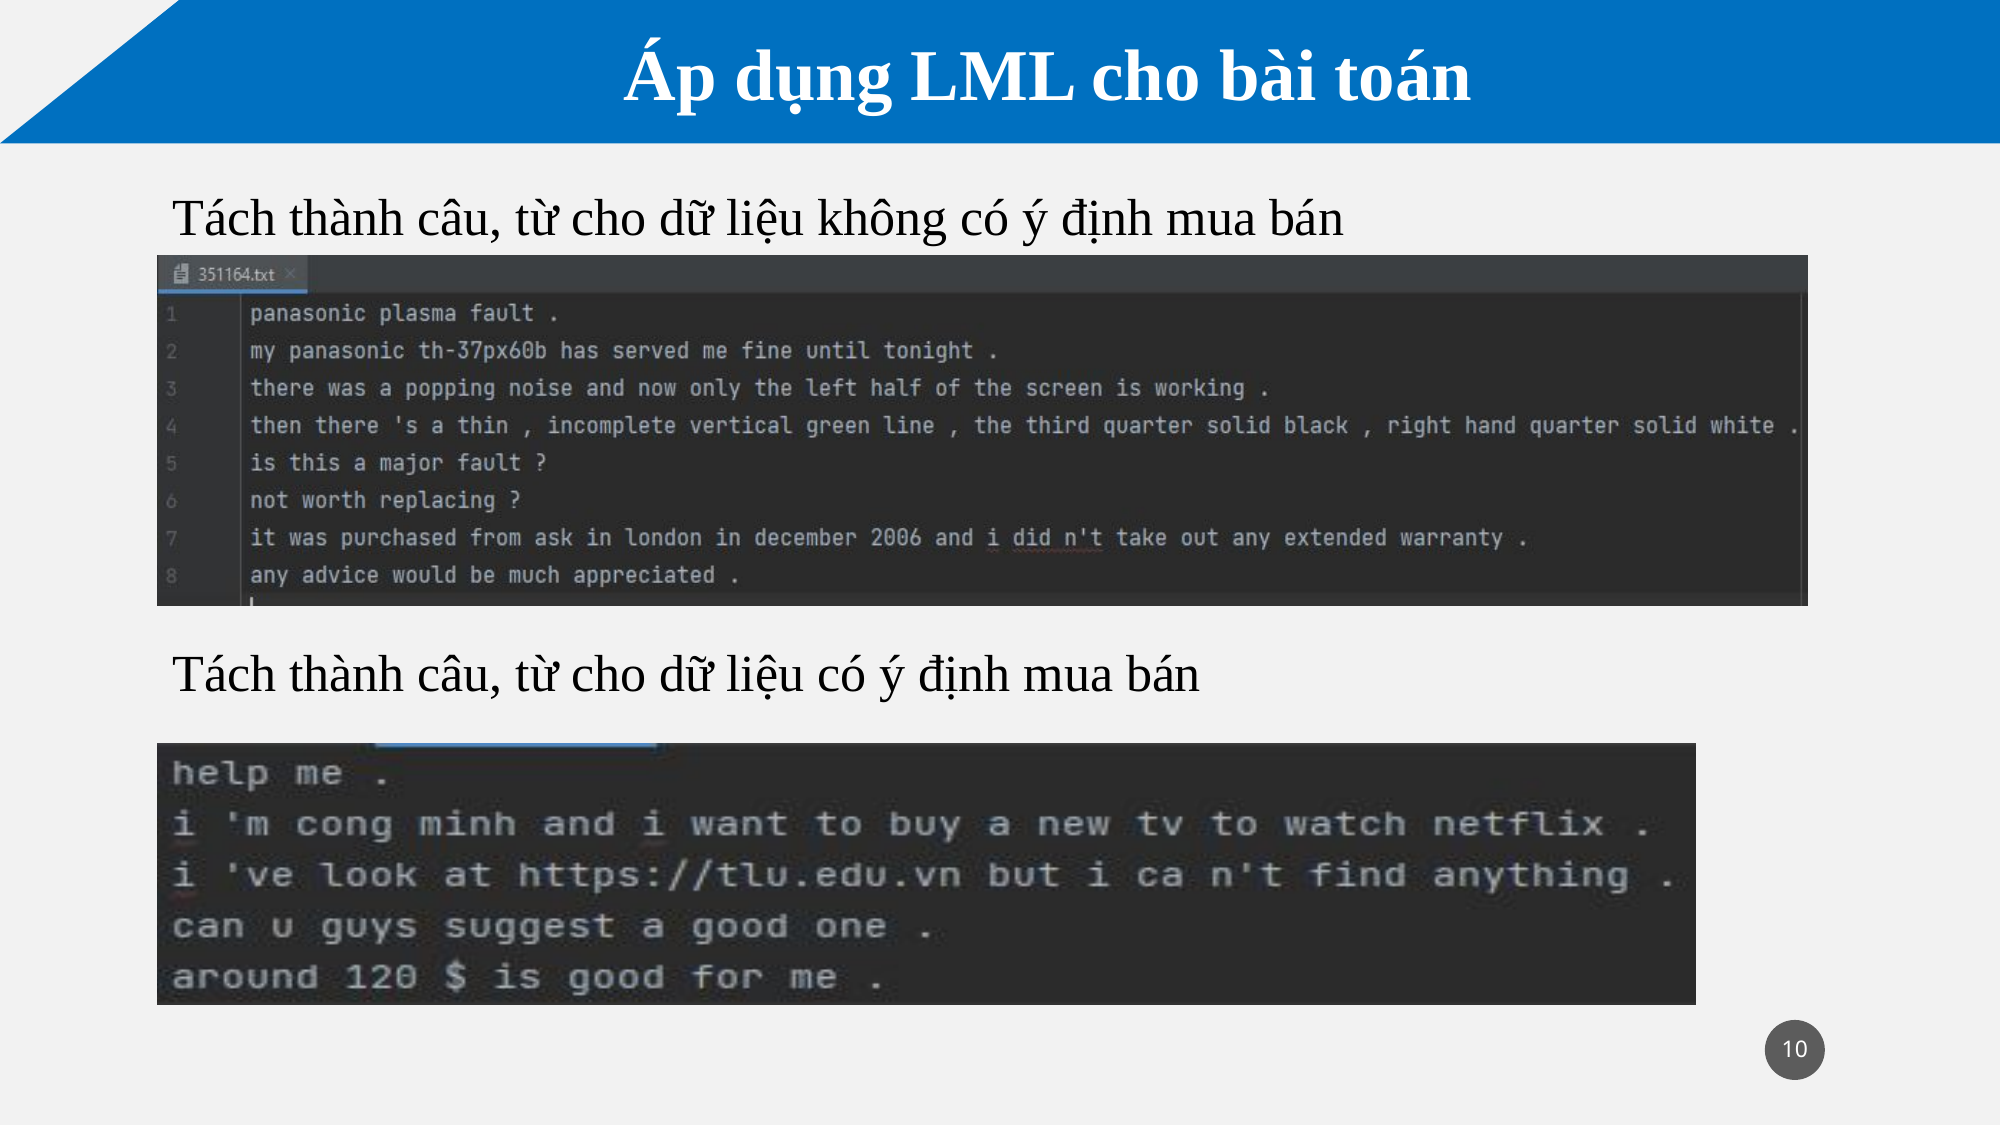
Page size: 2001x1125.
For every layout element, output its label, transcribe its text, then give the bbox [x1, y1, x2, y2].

slide_number 10 [1764, 1019, 1825, 1080]
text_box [0, 0, 2000, 144]
picture [157, 255, 1808, 606]
picture [157, 743, 1696, 1005]
text_box Tách thành câu, từ cho dữ liệu có ý định mua bán [157, 632, 1917, 773]
text_box Tách thành câu, từ cho dữ liệu không có ý định mua bán [157, 175, 1917, 316]
